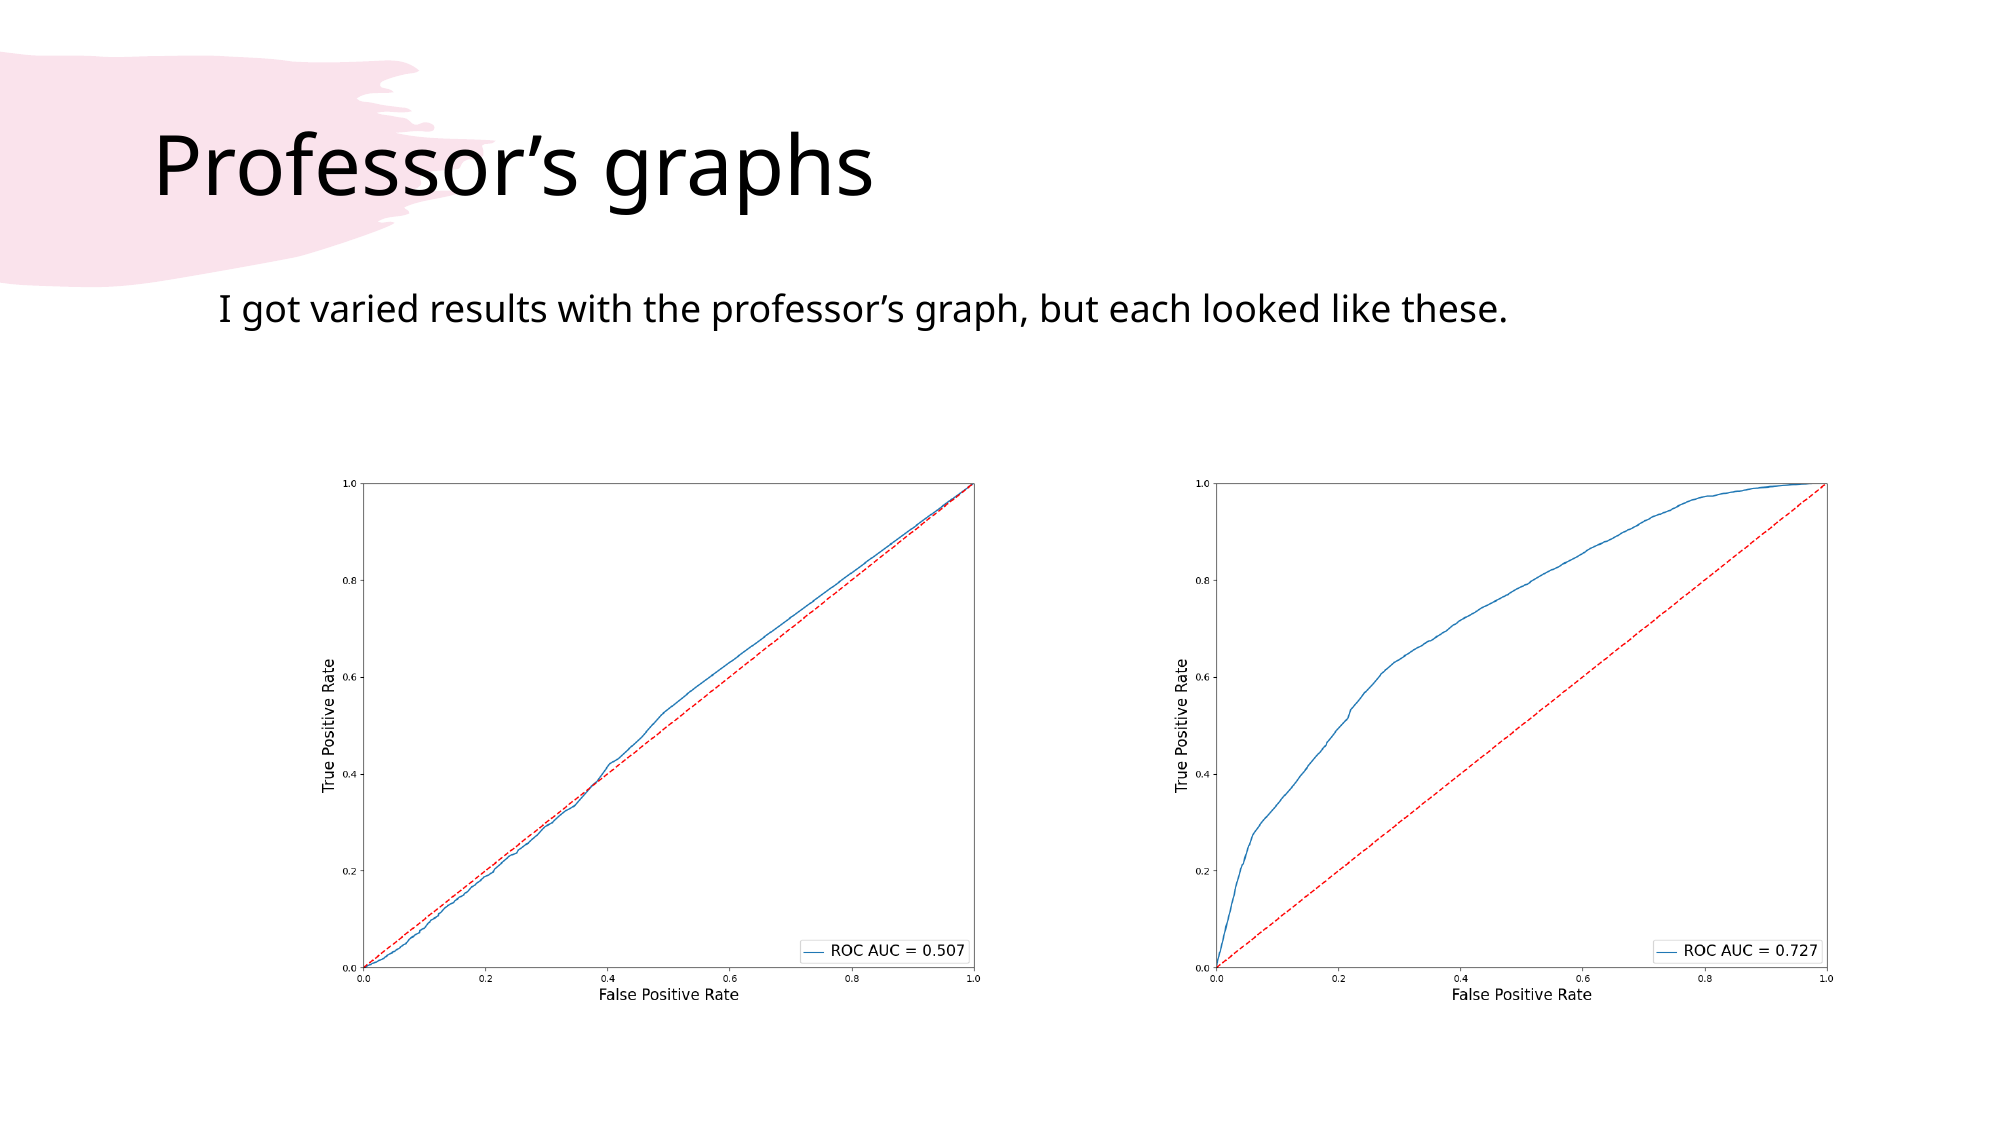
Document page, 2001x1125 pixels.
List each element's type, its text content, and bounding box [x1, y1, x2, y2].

title Professor’s graphs [137, 59, 1863, 278]
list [313, 469, 991, 1012]
text_box I got varied results with the professor’s graph, but each looked like these. [204, 277, 1844, 337]
picture [1166, 469, 1844, 1012]
